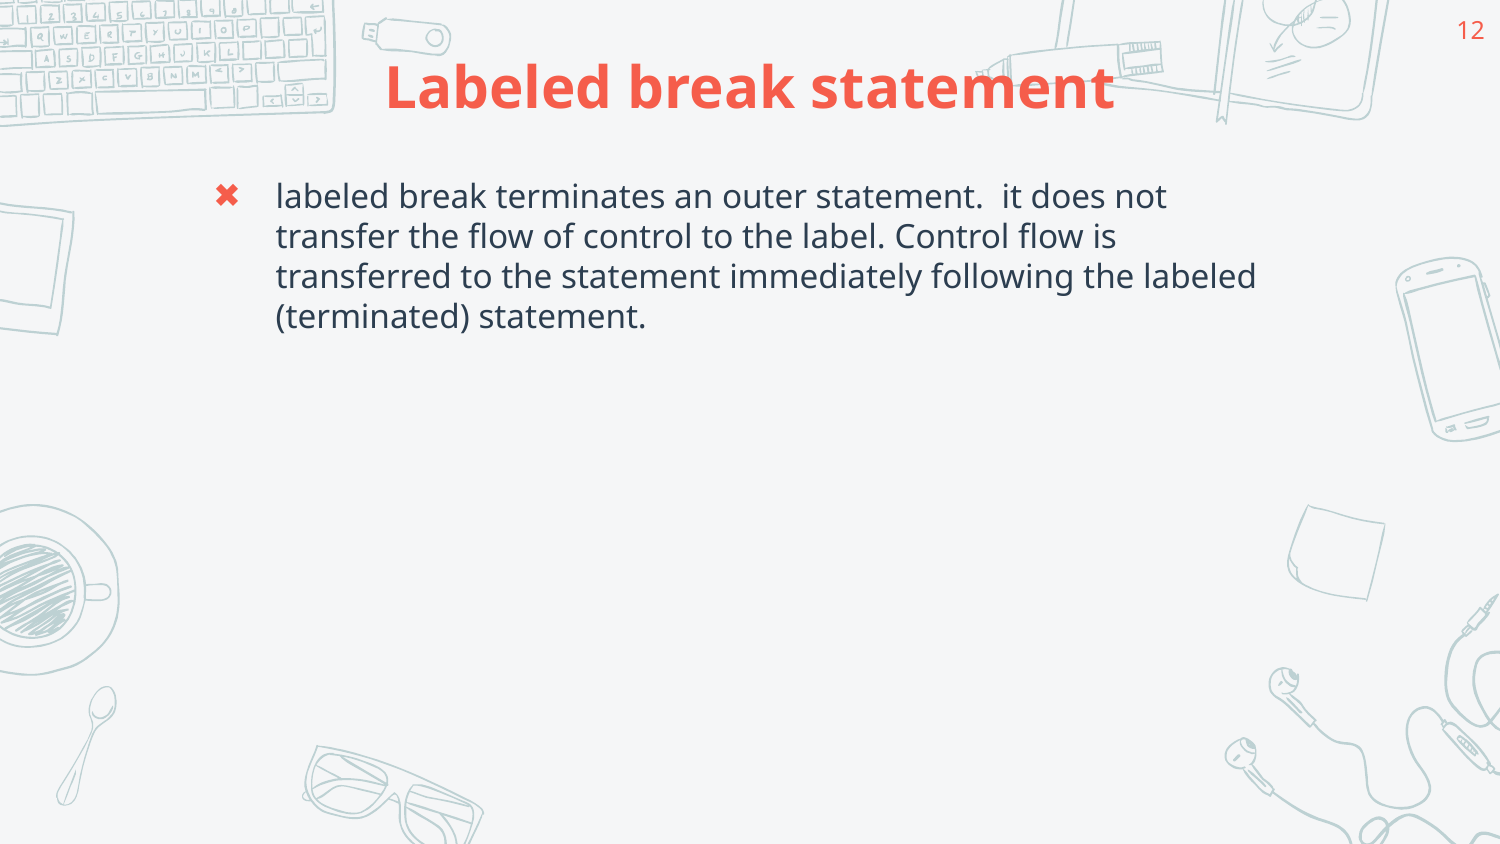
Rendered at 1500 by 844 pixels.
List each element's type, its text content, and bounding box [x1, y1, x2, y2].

slide_number 12 [1435, 0, 1500, 53]
list labeled break terminates an outer statement. it does not transfer the flow of control to the label. Control flow is transferred to the statement immediately following the labeled (terminated) statement. [185, 159, 1315, 734]
title Labeled break statement [185, 39, 1315, 136]
